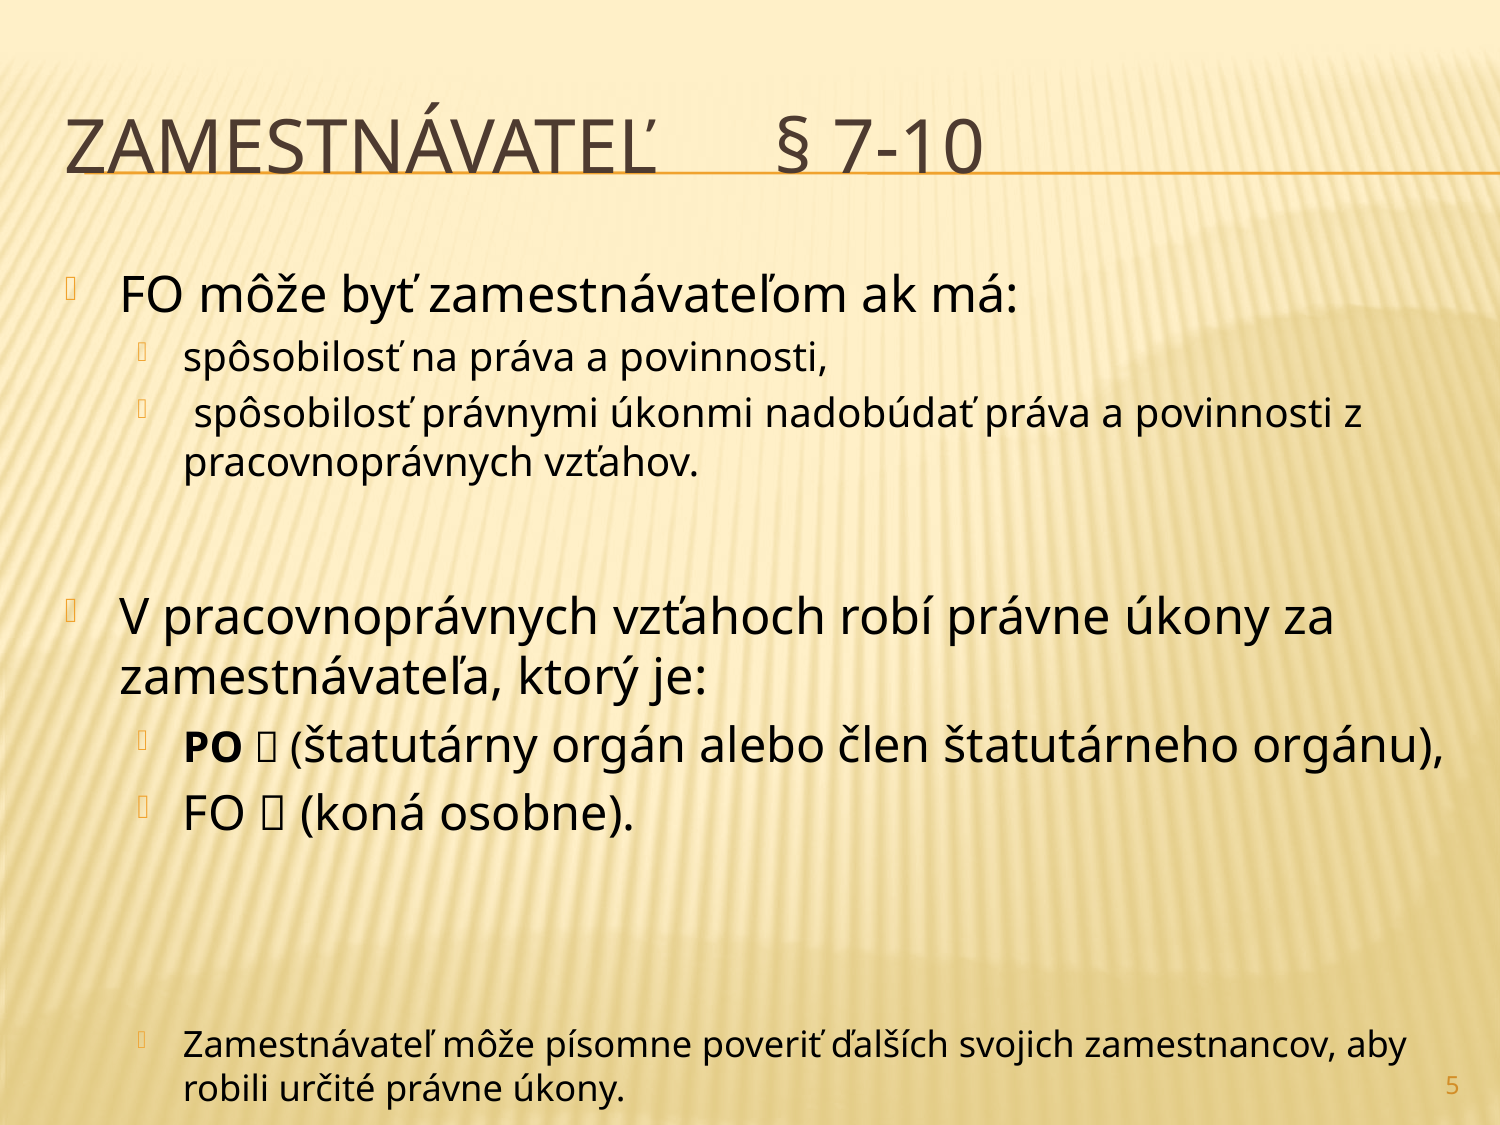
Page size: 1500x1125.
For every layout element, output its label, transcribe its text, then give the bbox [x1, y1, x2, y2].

slide_number 5 [1350, 1061, 1475, 1103]
list FO môže byť zamestnávateľom ak má: spôsobilosť na práva a povinnosti, spôsobilosť právnymi úkonmi nadobúdať práva a povinnosti z pracovnoprávnych vzťahov. V pracovnoprávnych vzťahoch robí právne úkony za zamestnávateľa, ktorý je: PO  (štatutárny orgán alebo člen štatutárneho orgánu), FO  (koná osobne). Zamestnávateľ môže písomne poveriť ďalších svojich zamestnancov, aby robili určité právne úkony. [50, 254, 1475, 1125]
title Zamestnávateľ § 7-10 [50, 75, 1475, 213]
